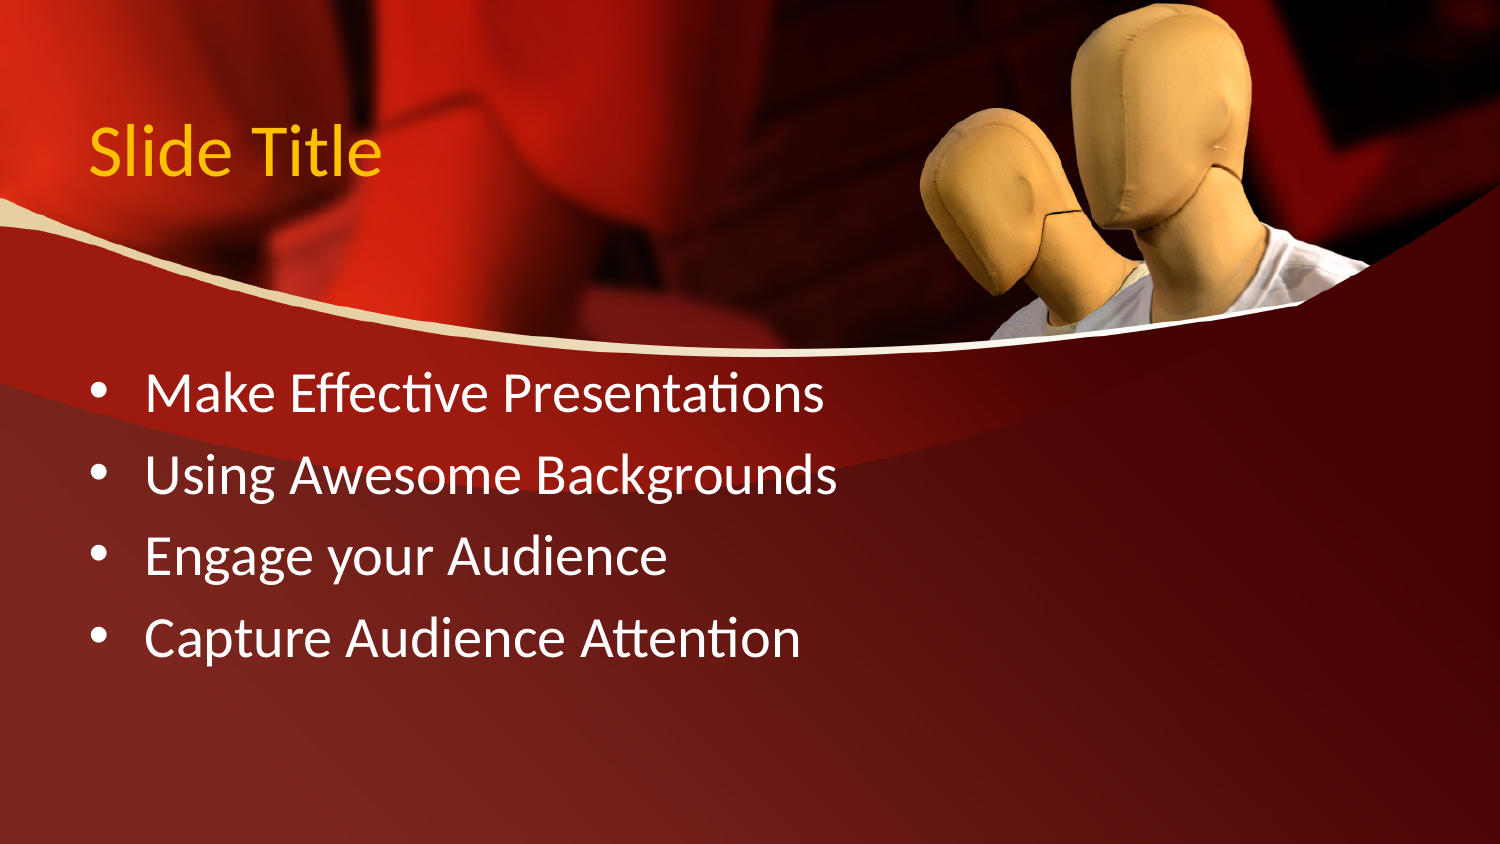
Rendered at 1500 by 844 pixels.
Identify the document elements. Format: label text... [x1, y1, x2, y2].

title Slide Title [73, 46, 1427, 247]
list Make Effective Presentations Using Awesome Backgrounds Engage your Audience Capture Audience Attention [73, 346, 1427, 798]
picture [0, 0, 1500, 844]
